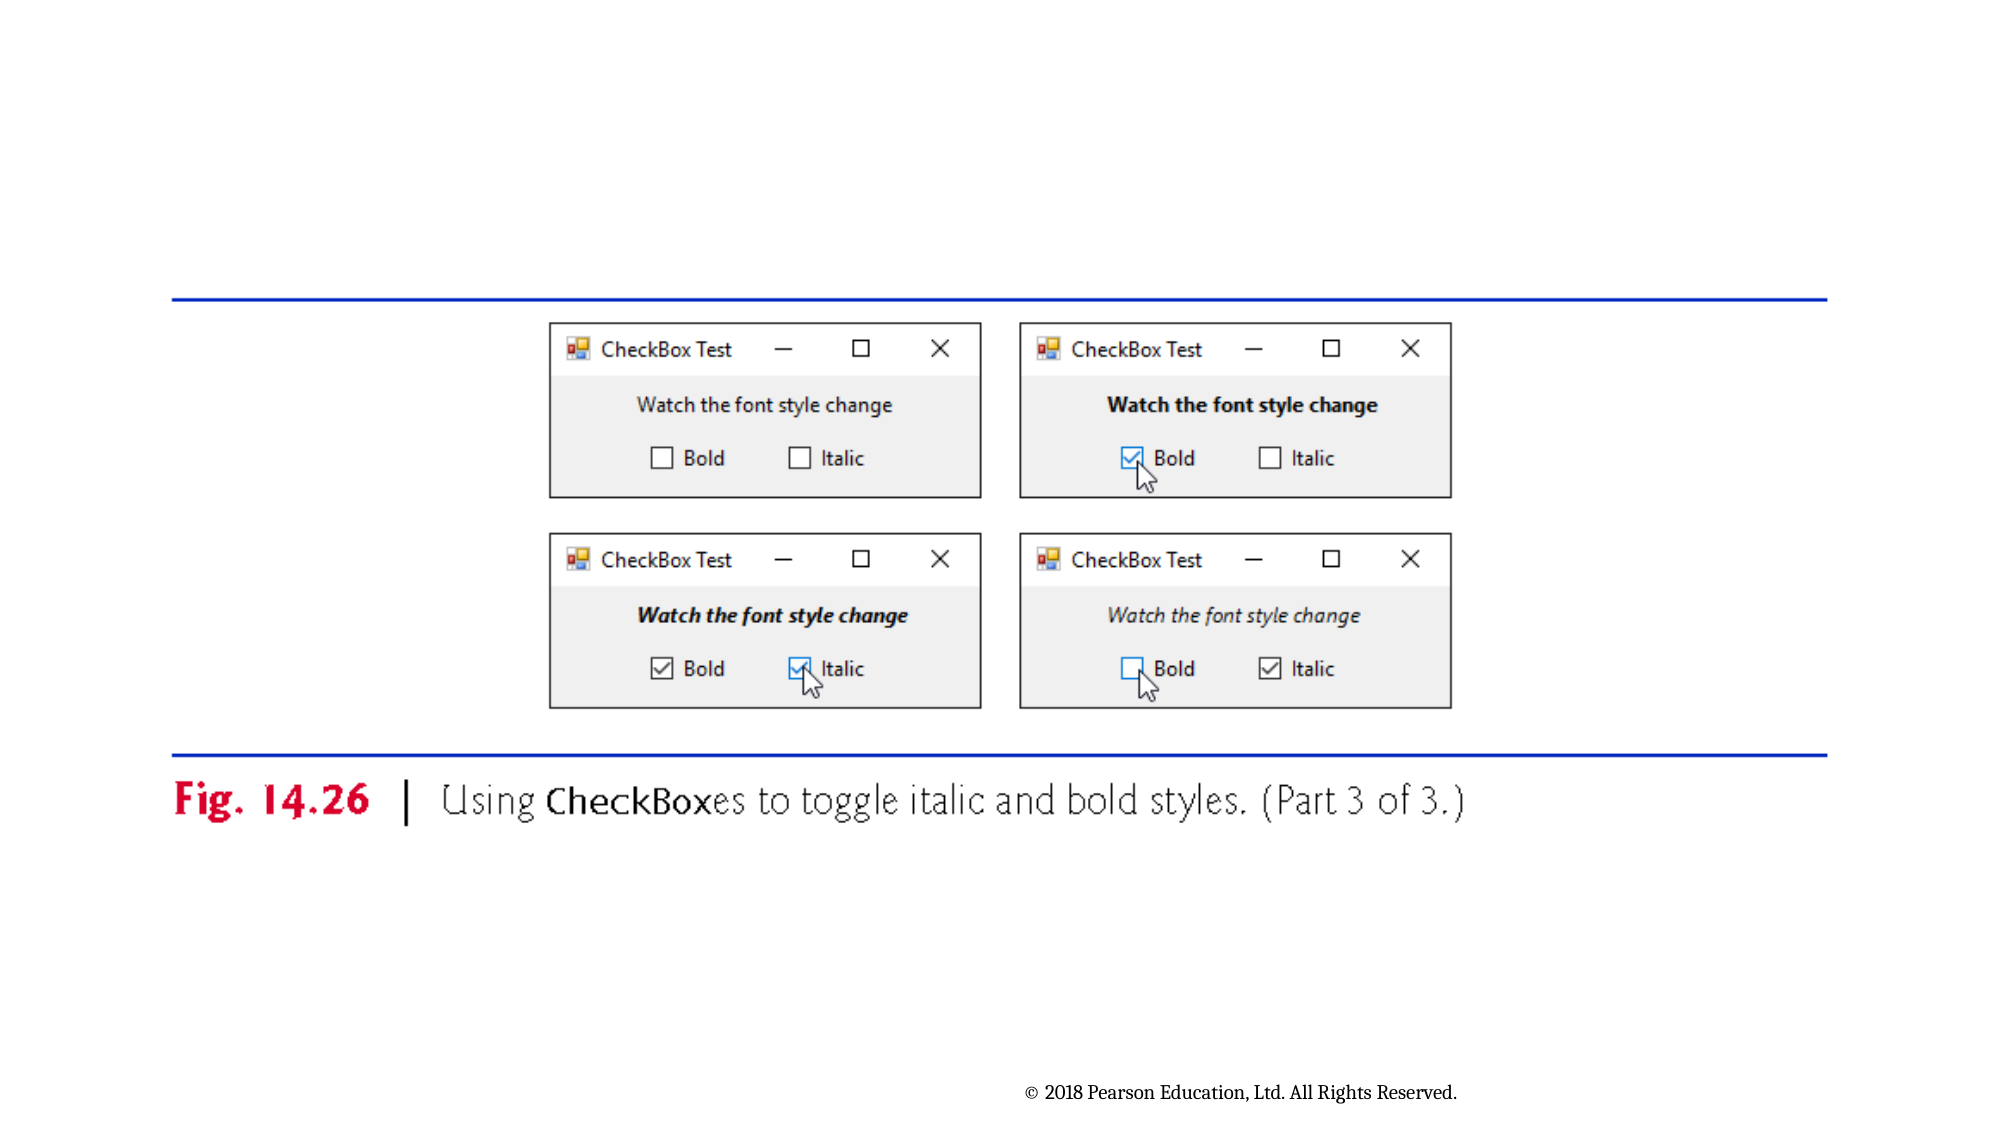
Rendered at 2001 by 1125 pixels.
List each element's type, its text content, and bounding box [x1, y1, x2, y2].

footer © 2018 Pearson Education, Ltd. All Rights Reserved. [99, 1051, 1473, 1112]
picture [0, 126, 2000, 999]
